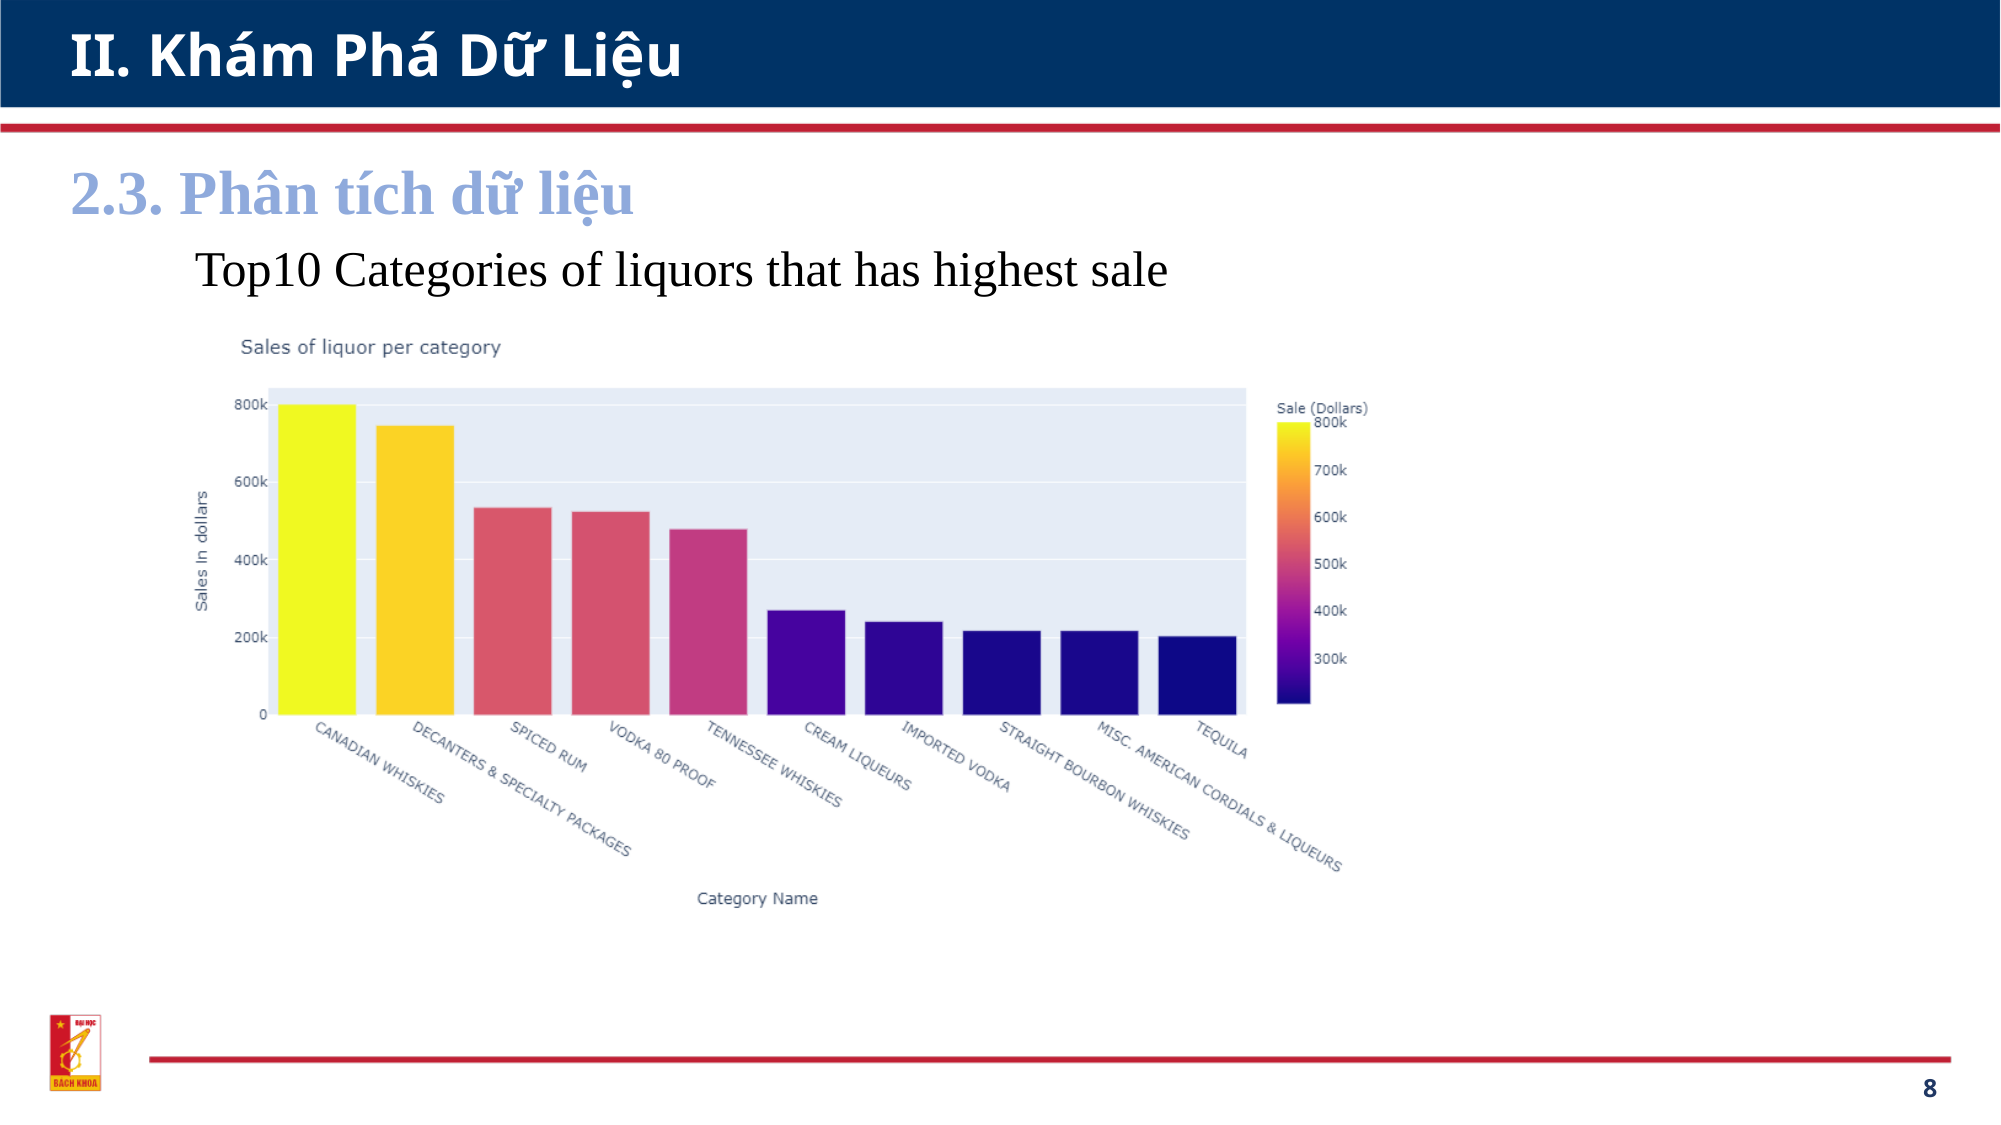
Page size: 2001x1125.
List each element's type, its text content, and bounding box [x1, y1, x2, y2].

text_box Top10 Categories of liquors that has highest sale [180, 229, 1257, 305]
picture [0, 0, 2001, 1125]
text_box 2.3. Phân tích dữ liệu [55, 136, 1803, 260]
slide_number 8 [1502, 1065, 1953, 1125]
title II. Khám Phá Dữ Liệu [55, 18, 1945, 90]
